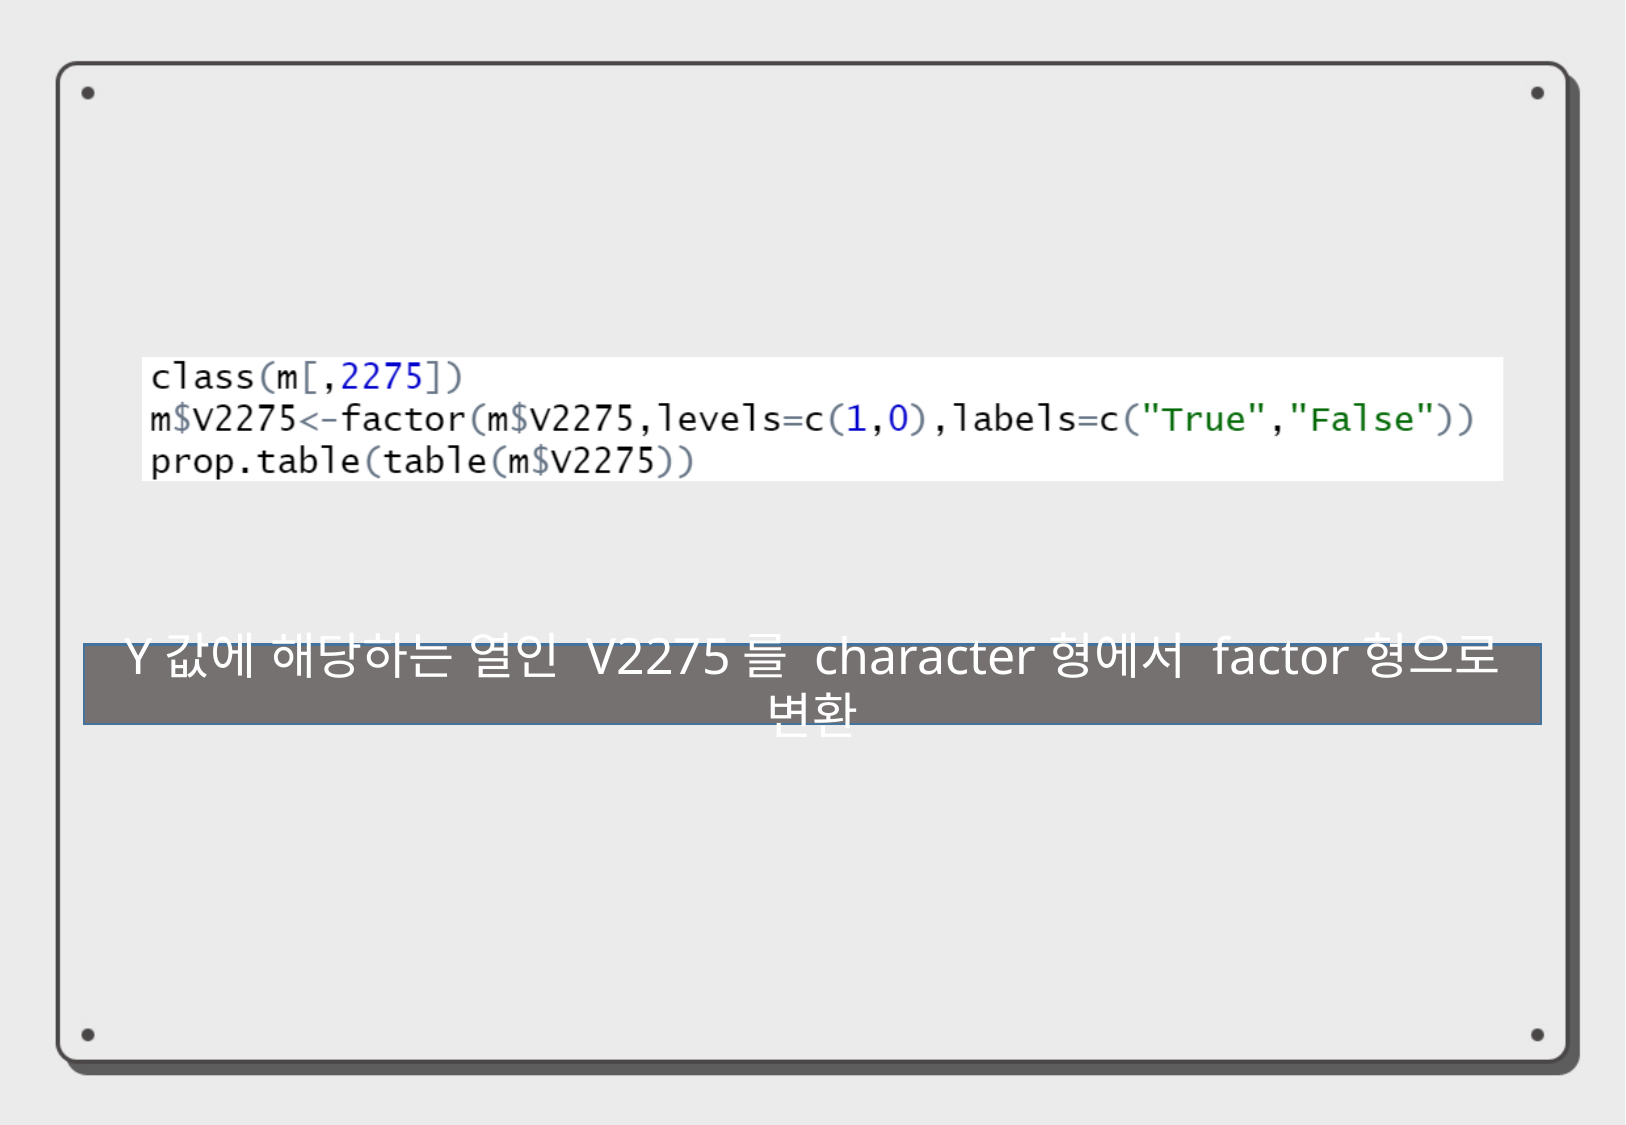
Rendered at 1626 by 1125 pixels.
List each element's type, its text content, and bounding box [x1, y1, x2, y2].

picture [0, 0, 1626, 1125]
text_box Y값에 해당하는 열인 V2275를 character형에서 factor형으로 변환 [83, 643, 1542, 725]
